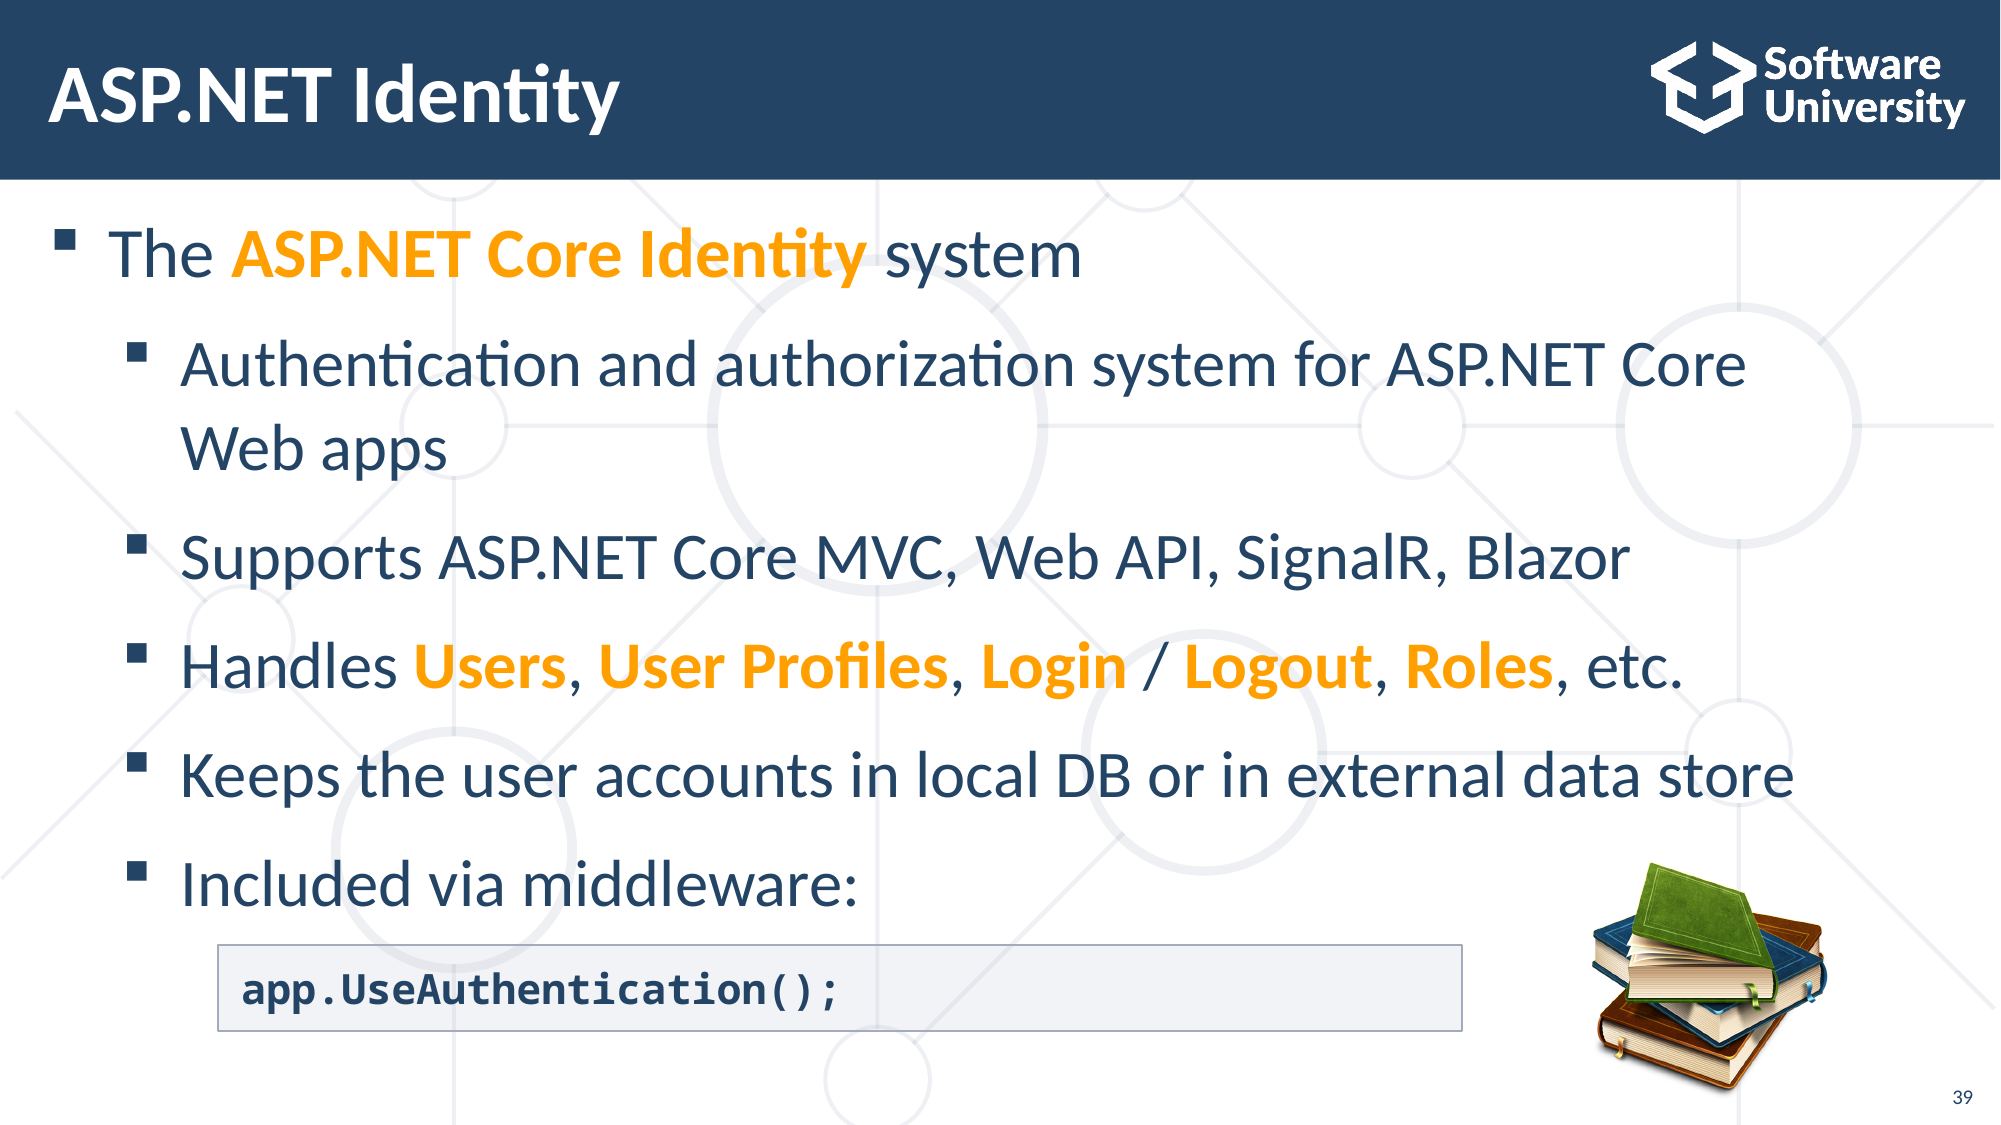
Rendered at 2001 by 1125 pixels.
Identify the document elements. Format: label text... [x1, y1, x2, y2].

picture [1590, 862, 1829, 1101]
picture [1651, 41, 1966, 134]
title ASP.NET Identity [31, 16, 1625, 162]
text_box app.UseAuthentication(); [217, 945, 1463, 1031]
list The ASP.NET Core Identity system Authentication and authorization system for ASP.NET Core Web apps Supports ASP.NET Core MVC, Web API, SignalR, Blazor Handles Users, User Profiles, Login / Logout, Roles, etc. Keeps the user accounts in local DB or in external data store Included via middleware: [31, 196, 1970, 1104]
slide_number 39 [1927, 1067, 1989, 1117]
